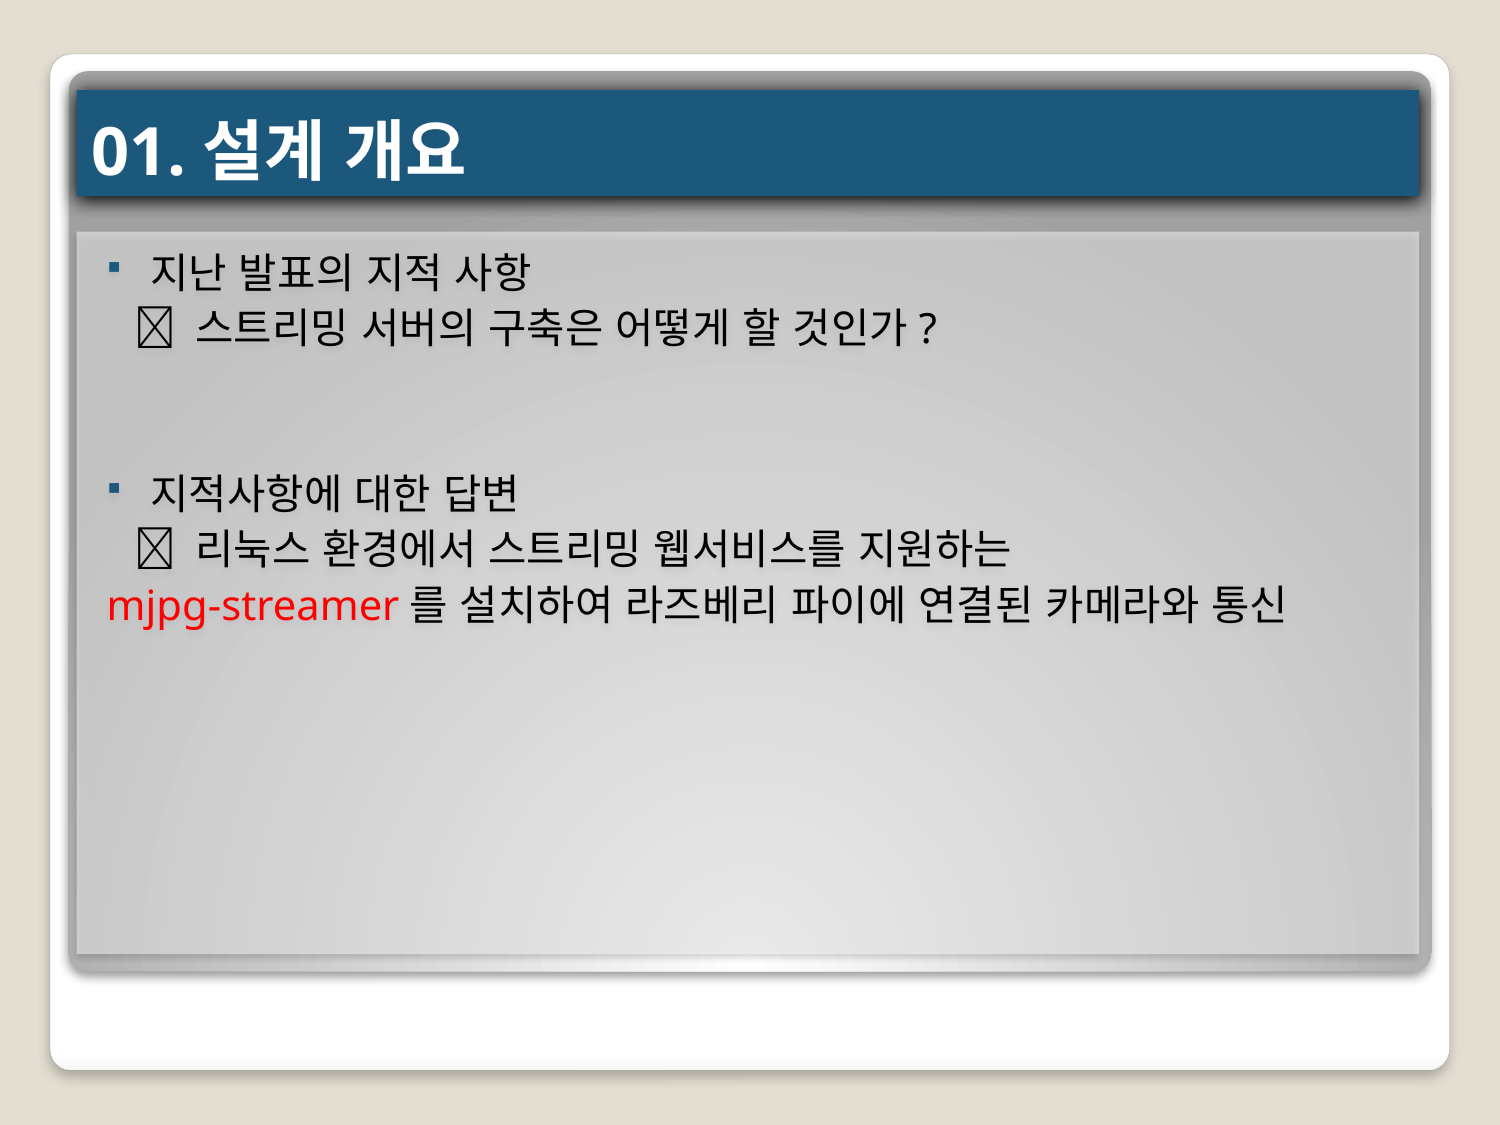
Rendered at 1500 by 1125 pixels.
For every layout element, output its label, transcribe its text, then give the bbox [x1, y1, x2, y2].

list 지난 발표의 지적 사항  스트리밍 서버의 구축은 어떻게 할 것인가? 지적사항에 대한 답변  리눅스 환경에서 스트리밍 웹서비스를 지원하는 mjpg-streamer를 설치하여 라즈베리 파이에 연결된 카메라와 통신 [73, 228, 1423, 958]
title 01.설계 개요 [74, 87, 1422, 199]
